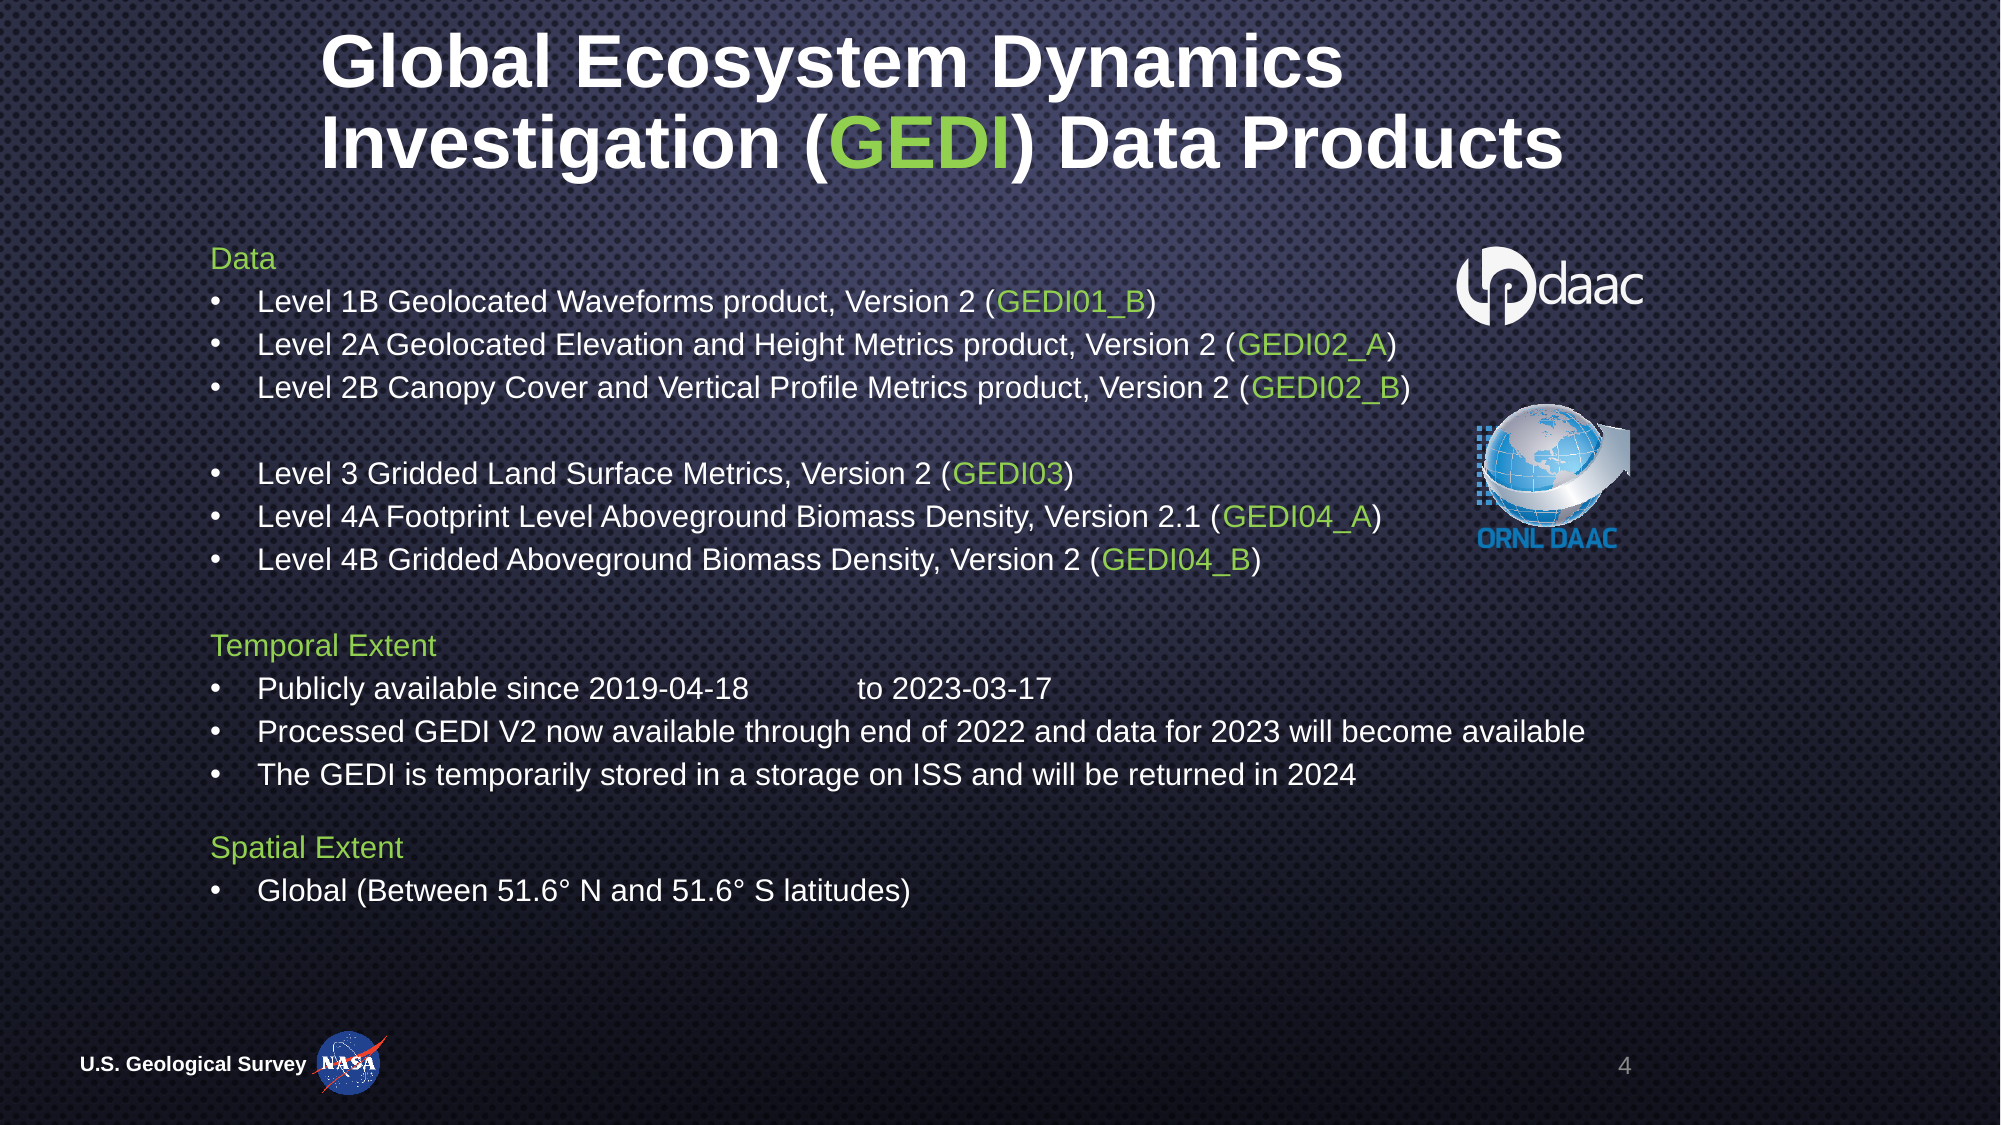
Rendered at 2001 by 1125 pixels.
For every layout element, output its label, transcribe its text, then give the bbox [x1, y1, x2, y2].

text_box Global Ecosystem Dynamics Investigation (GEDI) Data Products [309, 26, 1735, 180]
picture [1455, 244, 1644, 327]
text_box Data Level 1B Geolocated Waveforms product, Version 2 (GEDI01_B) Level 2A Geolocated Elevation and Height Metrics product, Version 2 (GEDI02_A) Level 2B Canopy Cover and Vertical Profile Metrics product, Version 2 (GEDI02_B) Level 3 Gridded Land Surface Metrics, Version 2 (GEDI03) Level 4A Footprint Level Aboveground Biomass Density, Version 2.1 (GEDI04_A) Level 4B Gridded Aboveground Biomass Density, Version 2 (GEDI04_B) Temporal Extent Publicly available since 2019-04-18 to 2023-03-17 Processed GEDI V2 now available through end of 2022 and data for 2023 will become available The GEDI is temporarily stored in a storage on ISS and will be returned in 2024 Spatial Extent Global (Between 51.6° N and 51.6° S latitudes) [188, 202, 1624, 946]
text_box 4 [1309, 1042, 1647, 1103]
picture [312, 1031, 388, 1095]
picture [1464, 388, 1640, 563]
